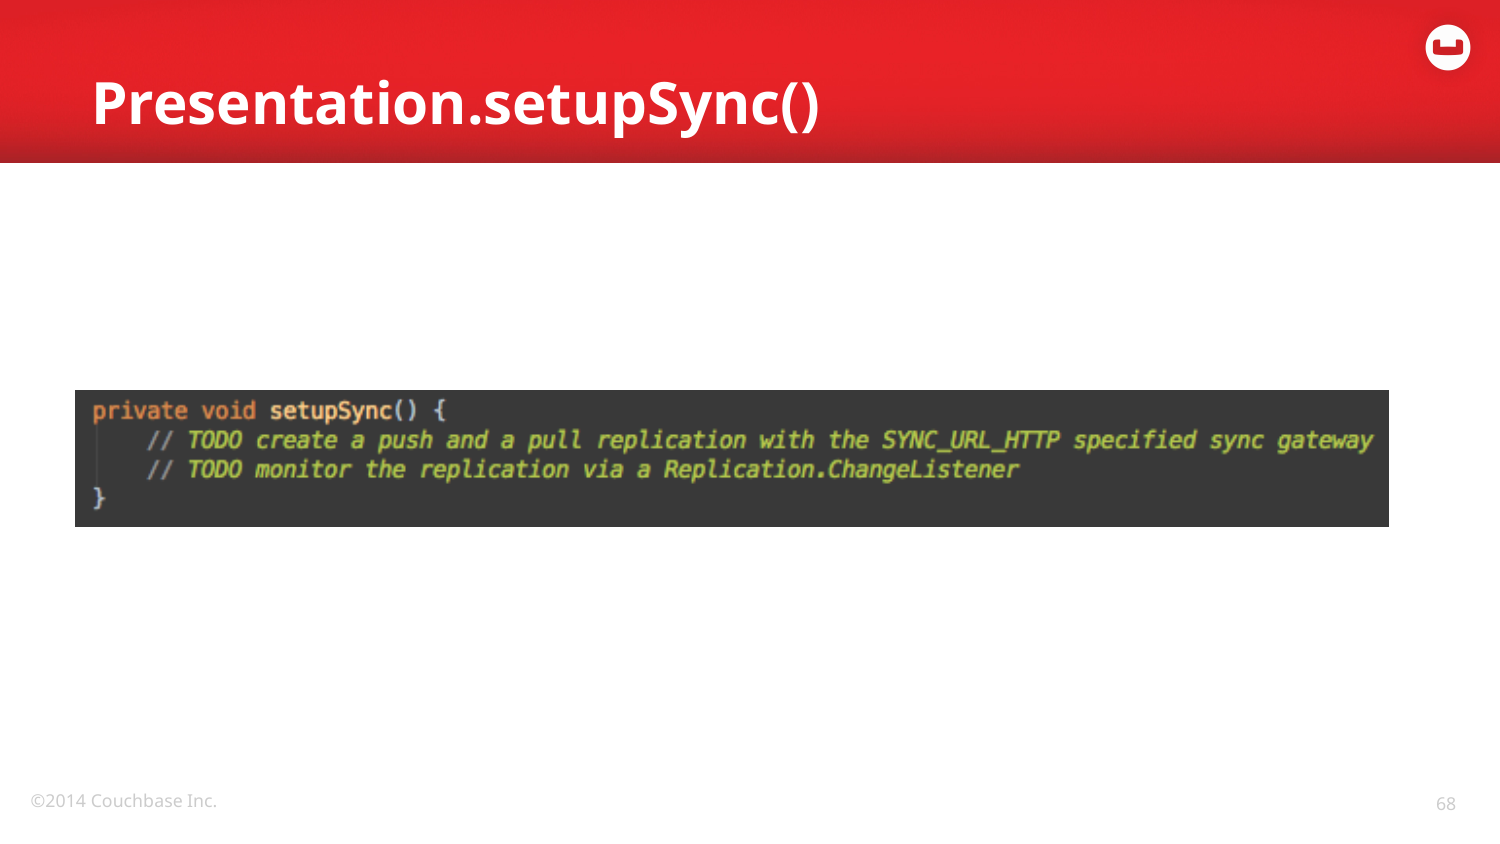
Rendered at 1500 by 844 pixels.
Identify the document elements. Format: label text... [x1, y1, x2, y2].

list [74, 179, 1389, 737]
slide_number 68 [1350, 782, 1472, 827]
picture [0, 0, 1500, 163]
title Presentation.setupSync() [76, 3, 1389, 144]
